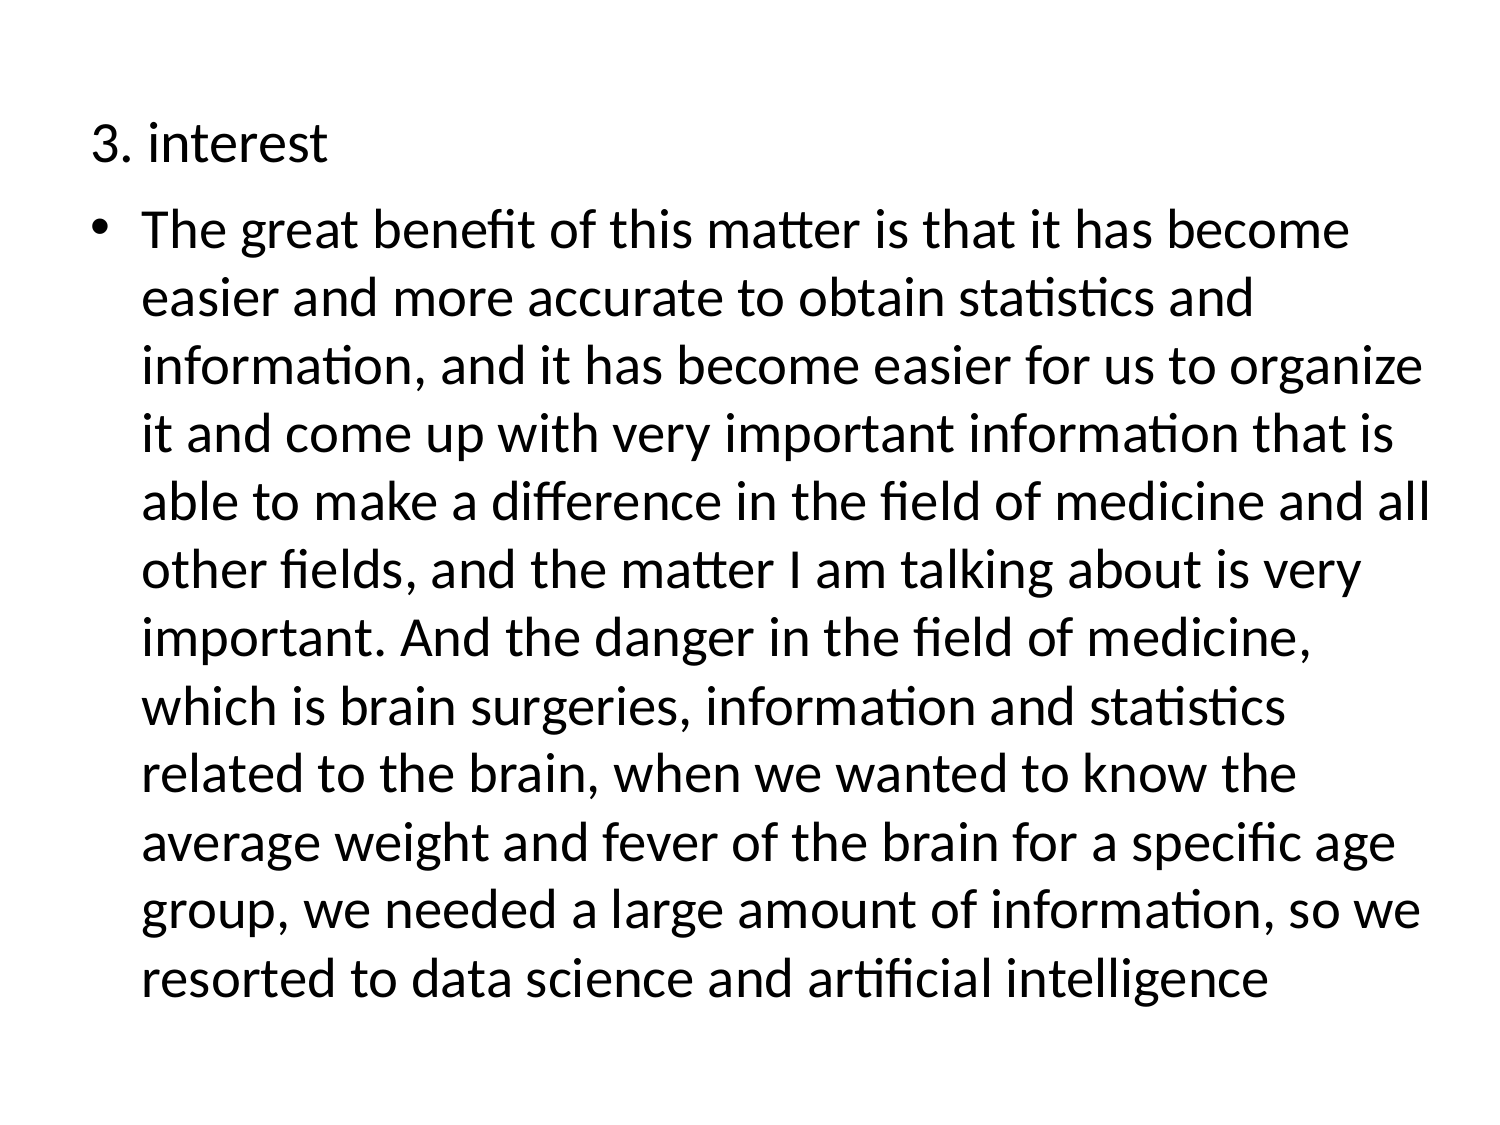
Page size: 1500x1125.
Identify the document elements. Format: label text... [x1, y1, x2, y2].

list The great benefit of this matter is that it has become easier and more accurate to obtain statistics and information, and it has become easier for us to organize it and come up with very important information that is able to make a difference in the field of medicine and all other fields, and the matter I am talking about is very important. And the danger in the field of medicine, which is brain surgeries, information and statistics related to the brain, when we wanted to know the average weight and fever of the brain for a specific age group, we needed a large amount of information, so we resorted to data science and artificial intelligence [75, 184, 1459, 1071]
title 3. interest [75, 45, 1425, 184]
